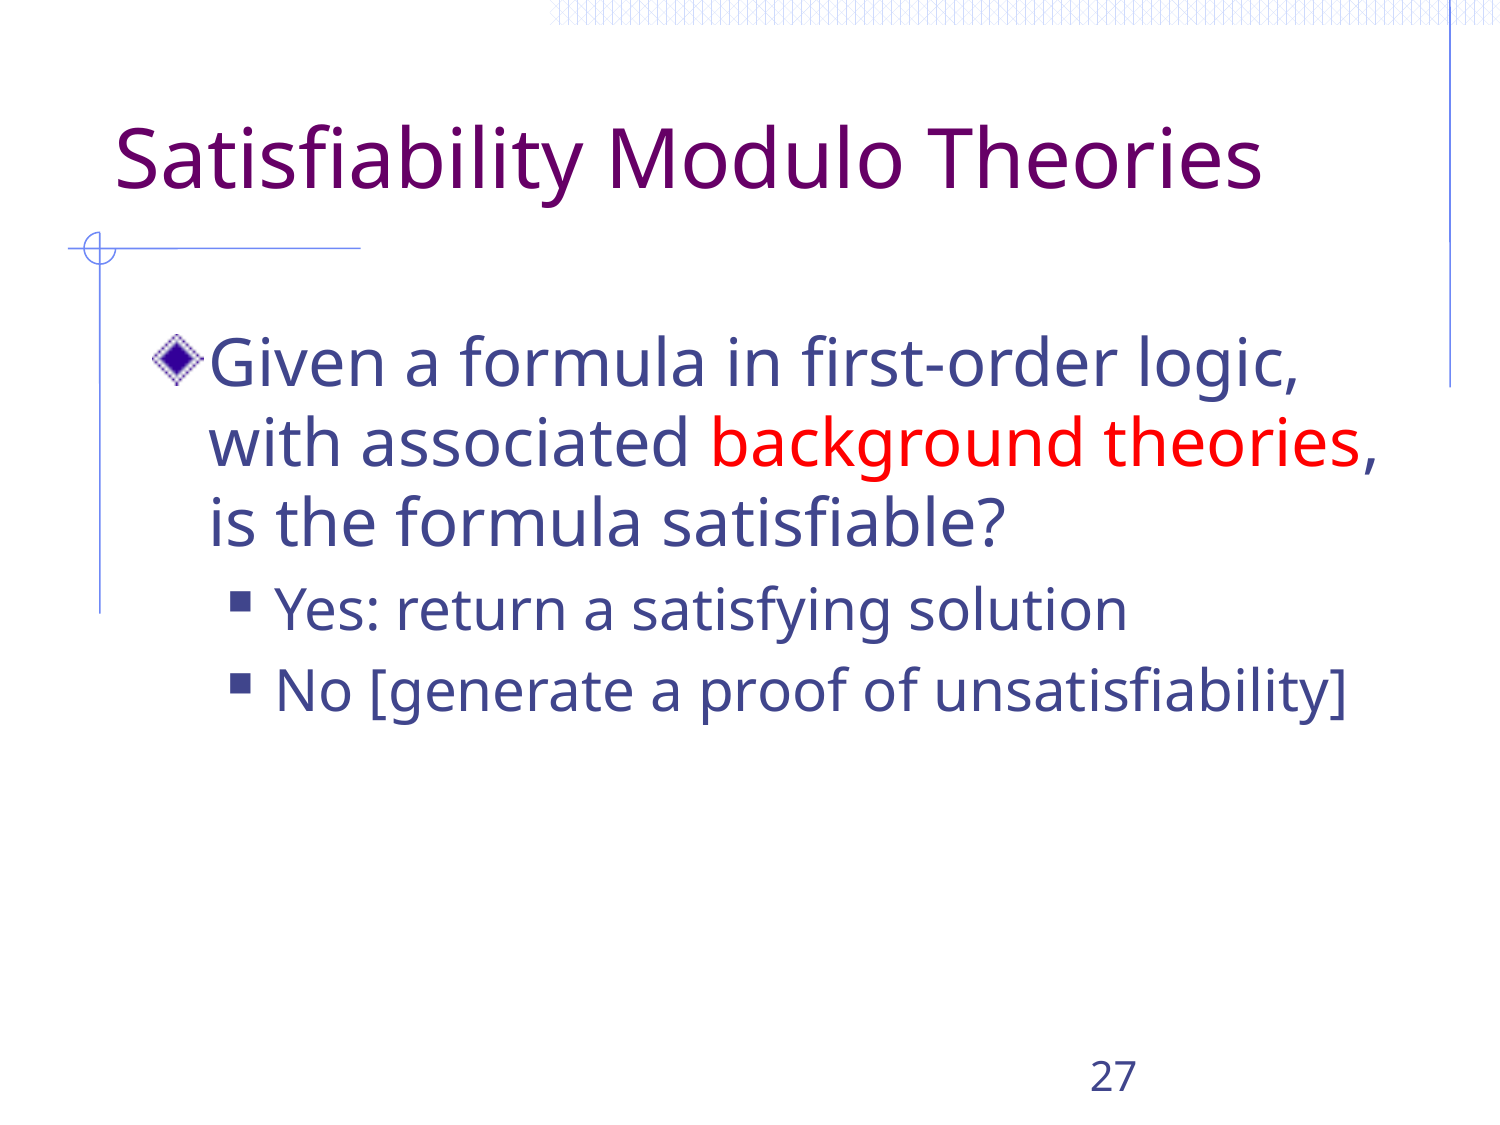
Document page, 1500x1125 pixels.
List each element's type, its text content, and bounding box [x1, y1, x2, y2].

list Given a formula in first-order logic, with associated background theories, is the formula satisfiable? Yes: return a satisfying solution No [generate a proof of unsatisfiability] [137, 312, 1413, 988]
picture [152, 334, 204, 386]
slide_number 27 [1074, 1042, 1425, 1103]
title Satisfiability Modulo Theories [99, 49, 1376, 213]
